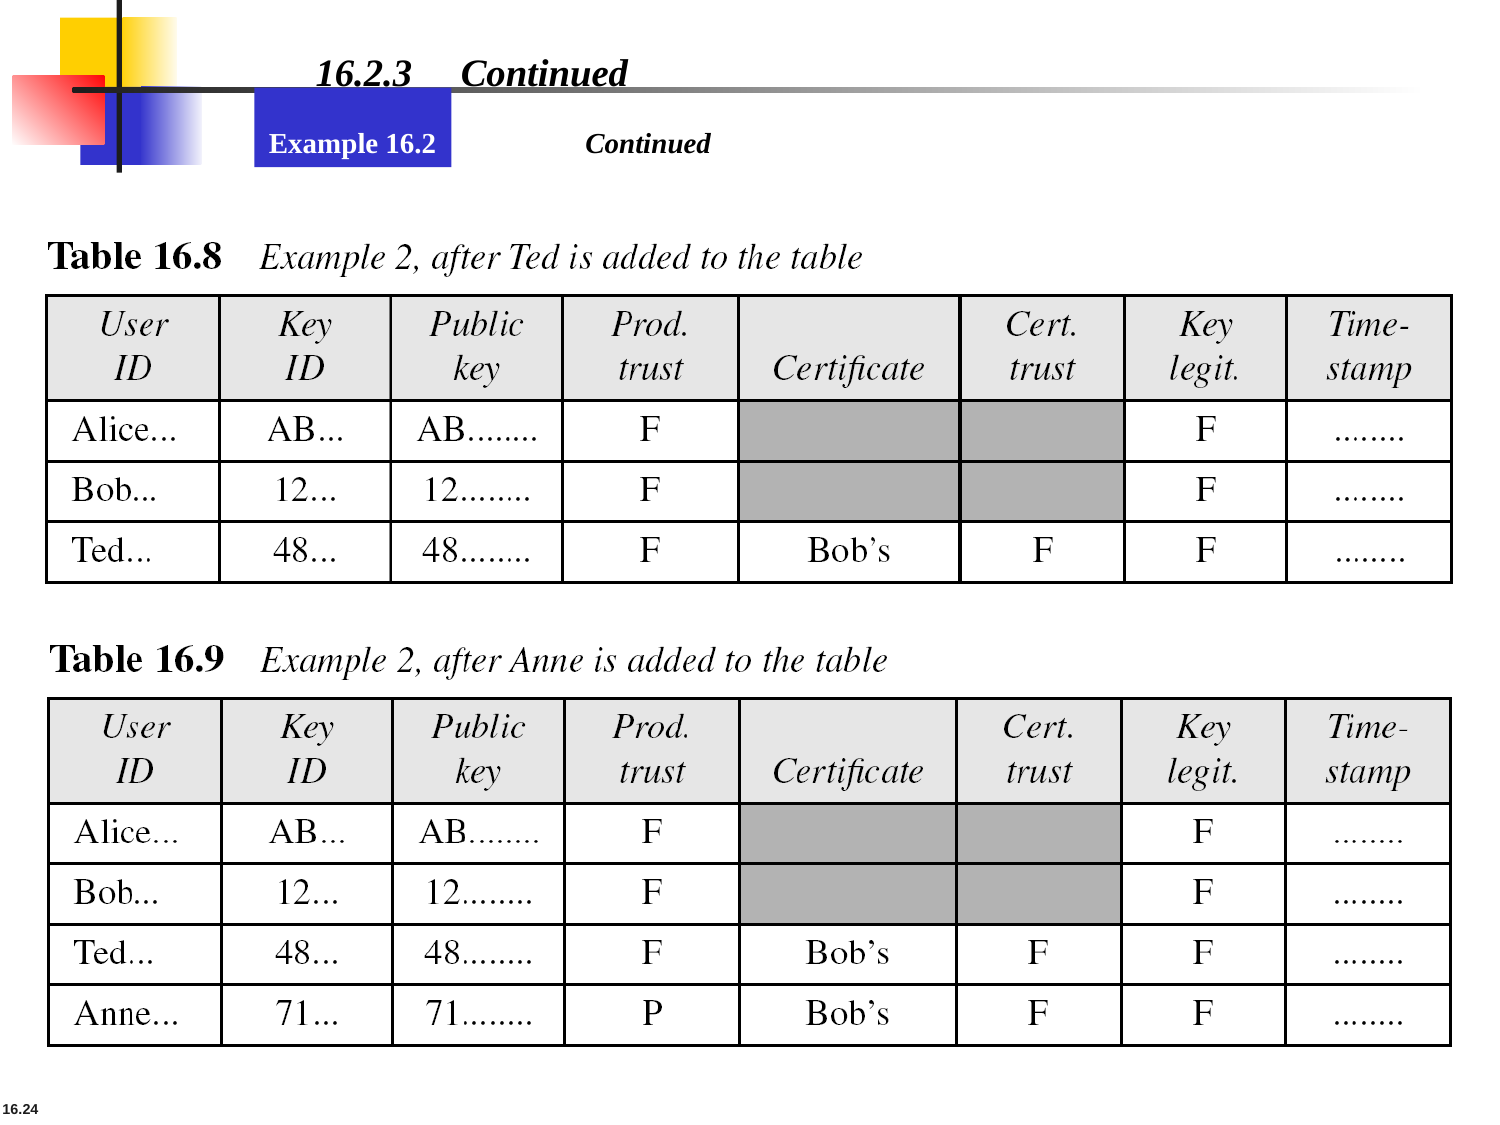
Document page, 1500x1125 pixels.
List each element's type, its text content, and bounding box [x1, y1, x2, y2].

picture [19, 620, 1463, 1063]
text_box [147, 17, 177, 86]
text_box [122, 17, 142, 86]
text_box [60, 17, 116, 86]
text_box [72, 87, 254, 93]
text_box [116, 93, 122, 173]
text_box [80, 93, 116, 165]
text_box Continued [570, 87, 727, 168]
text_box [12, 75, 105, 145]
text_box [141, 93, 202, 165]
text_box 16.2.3 Continued [300, 0, 643, 101]
picture [27, 224, 1476, 612]
text_box [122, 93, 141, 165]
text_box Example 16.2 [254, 87, 452, 168]
text_box [727, 87, 1423, 93]
slide_number 16.24 [0, 1049, 301, 1125]
text_box [116, 0, 122, 87]
